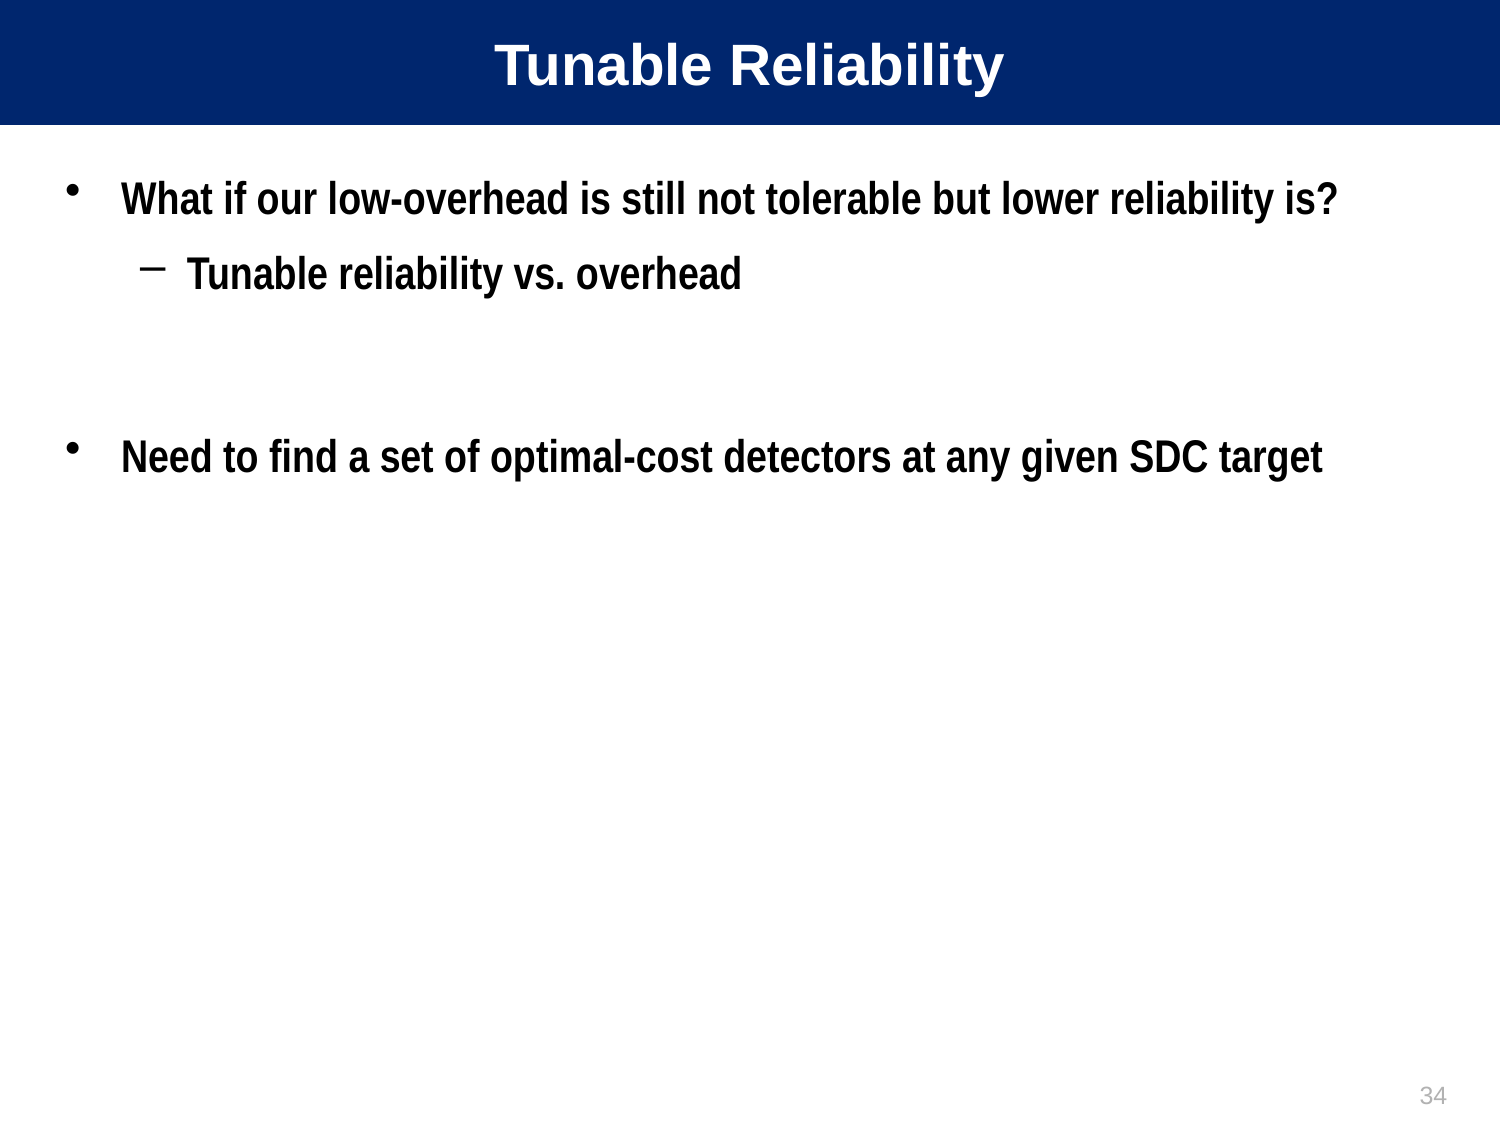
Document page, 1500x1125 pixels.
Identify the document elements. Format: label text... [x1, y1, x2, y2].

list What if our low-overhead is still not tolerable but lower reliability is? Tunable reliability vs. overhead Need to find a set of optimal-cost detectors at any given SDC target [49, 149, 1463, 1063]
title Tunable Reliability [0, 0, 1500, 126]
slide_number 34 [1112, 1065, 1463, 1125]
